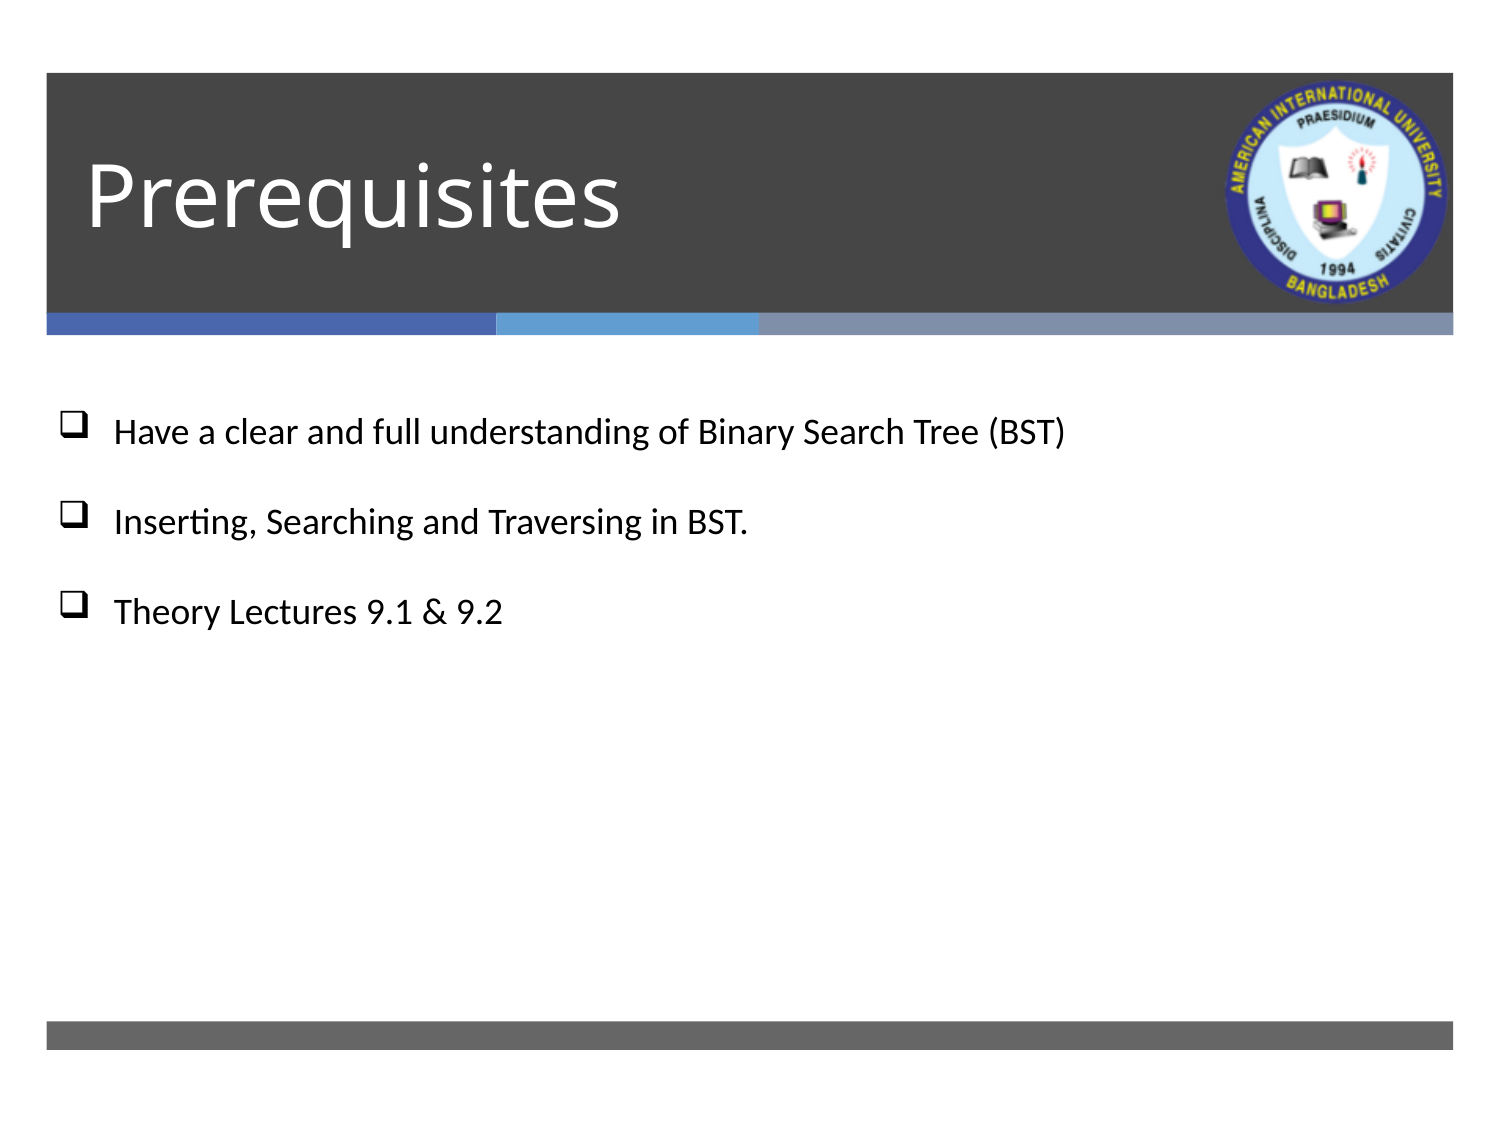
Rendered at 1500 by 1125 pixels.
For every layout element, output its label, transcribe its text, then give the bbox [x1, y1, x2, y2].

text_box Have a clear and full understanding of Binary Search Tree (BST) Inserting, Searching and Traversing in BST. Theory Lectures 9.1 & 9.2 [42, 399, 1443, 955]
title Prerequisites [69, 73, 1351, 253]
picture [1220, 75, 1454, 310]
